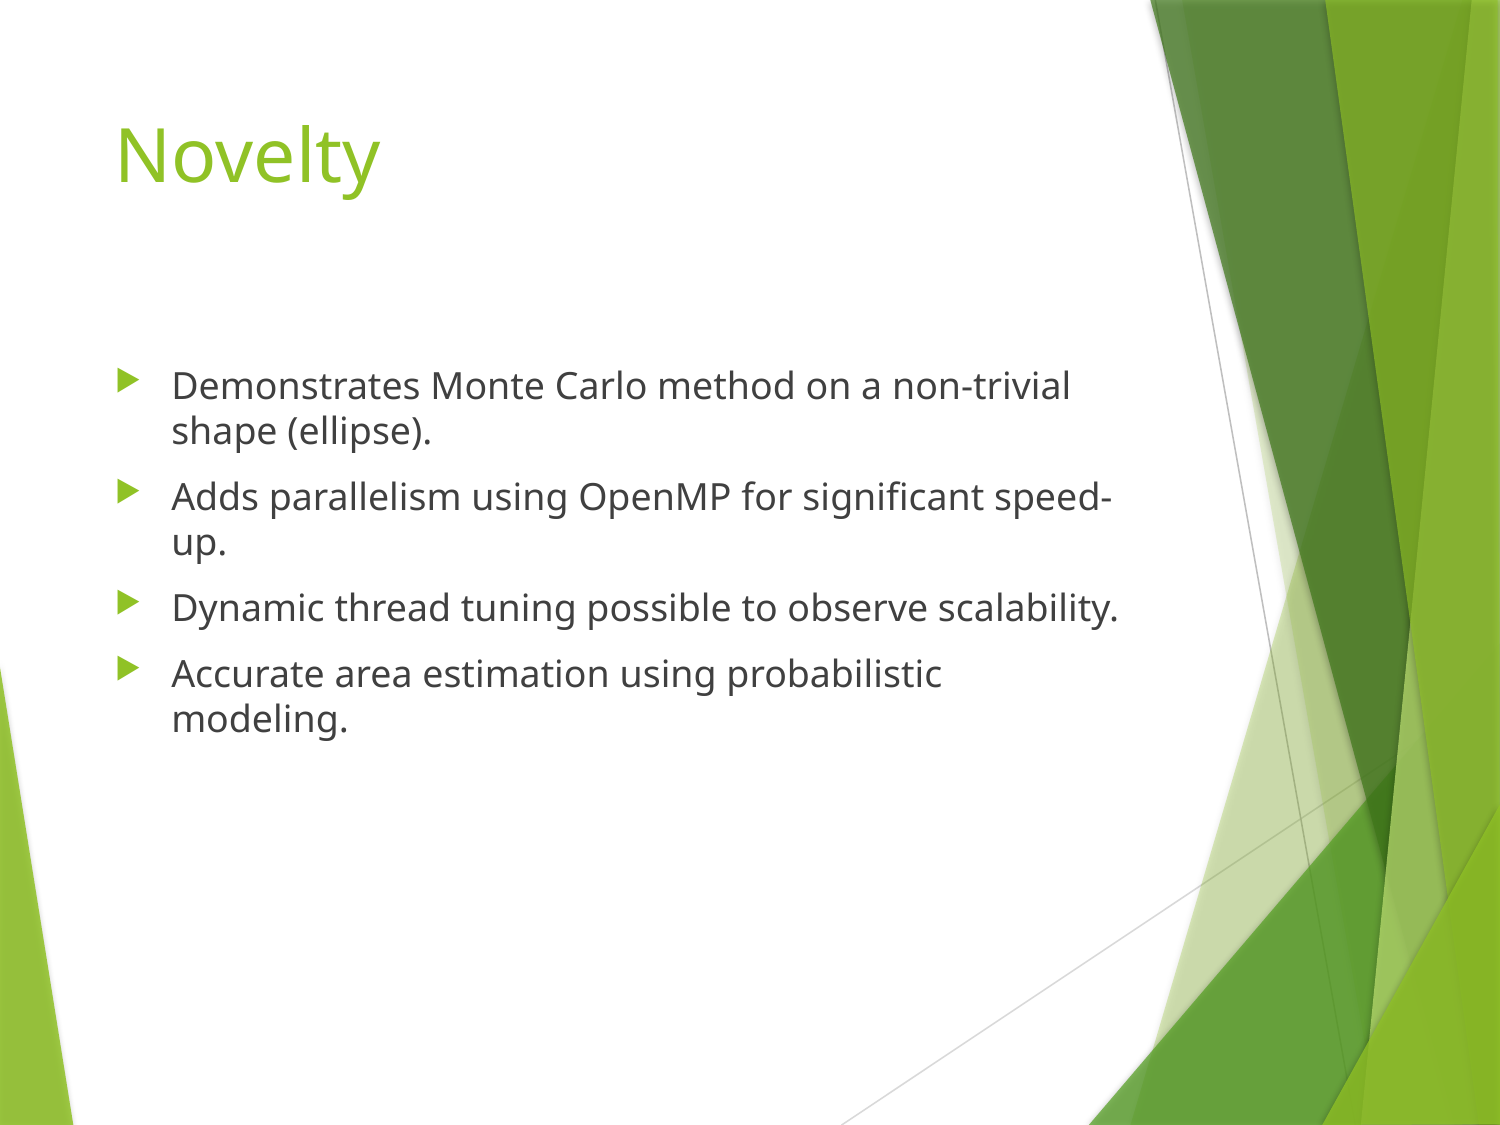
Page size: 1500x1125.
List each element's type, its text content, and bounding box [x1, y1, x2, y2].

list Demonstrates Monte Carlo method on a non-trivial shape (ellipse). Adds parallelism using OpenMP for significant speed-up. Dynamic thread tuning possible to observe scalability. Accurate area estimation using probabilistic modeling. [99, 354, 1142, 992]
title Novelty [99, 99, 1142, 317]
